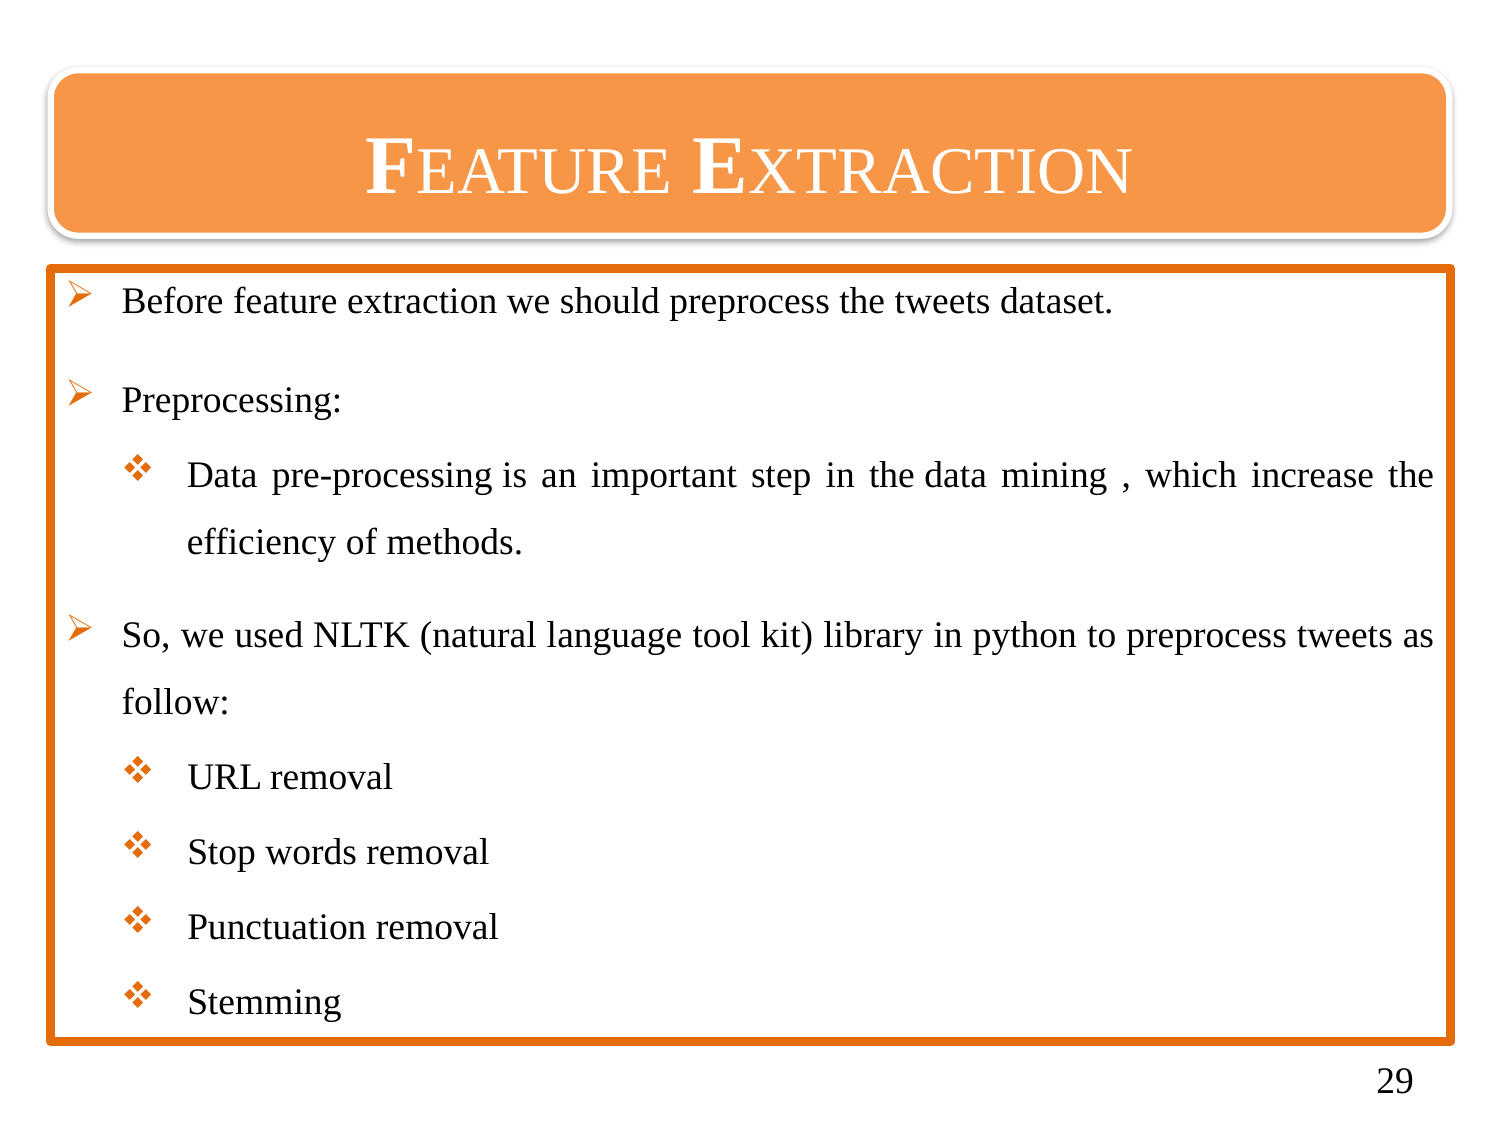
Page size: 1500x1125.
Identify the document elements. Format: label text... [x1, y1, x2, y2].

slide_number 29 [962, 1048, 1429, 1109]
text_box Before feature extraction we should preprocess the tweets dataset. Preprocessing: Data pre-processing is an important step in the data mining , which increase the efficiency of methods. So, we used NLTK (natural language tool kit) library in python to preprocess tweets as follow: URL removal Stop words removal Punctuation removal Stemming [50, 268, 1451, 1042]
text_box FEATURE EXTRACTION [47, 67, 1453, 239]
